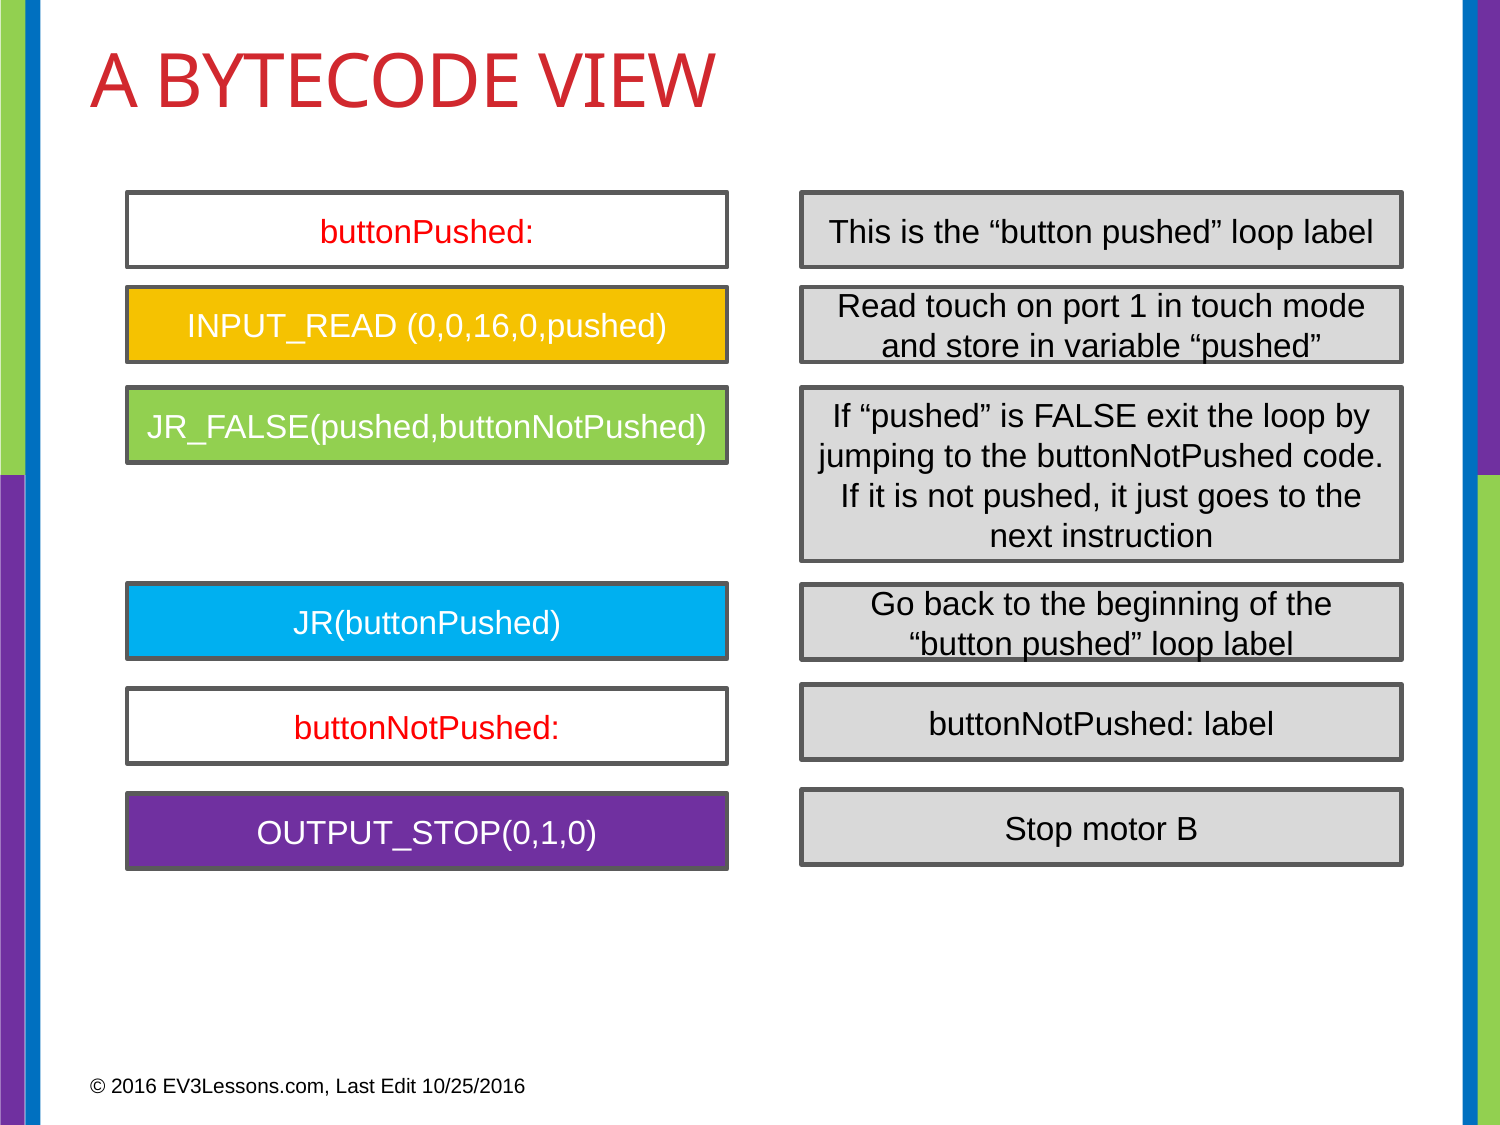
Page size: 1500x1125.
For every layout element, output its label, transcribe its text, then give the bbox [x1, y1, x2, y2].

text_box JR_FALSE(pushed,buttonNotPushed) [125, 385, 729, 465]
footer © 2016 EV3Lessons.com, Last Edit 10/25/2016 [75, 1065, 638, 1112]
text_box Stop motor B [799, 787, 1404, 867]
text_box INPUT_READ (0,0,16,0,pushed) [125, 285, 729, 364]
text_box OUTPUT_STOP(0,1,0) [125, 791, 729, 871]
text_box JR(buttonPushed) [125, 581, 729, 661]
text_box This is the “button pushed” loop label [799, 190, 1404, 269]
text_box buttonNotPushed: [125, 686, 729, 766]
text_box If “pushed” is FALSE exit the loop by jumping to the buttonNotPushed code. If it is not pushed, it just goes to the next instruction [799, 385, 1404, 563]
title A BYTECODE VIEW [75, 25, 1428, 250]
text_box Go back to the beginning of the “button pushed” loop label [799, 582, 1404, 662]
text_box buttonPushed: [125, 190, 729, 269]
text_box buttonNotPushed: label [799, 682, 1404, 762]
text_box Read touch on port 1 in touch mode and store in variable “pushed” [799, 285, 1404, 364]
